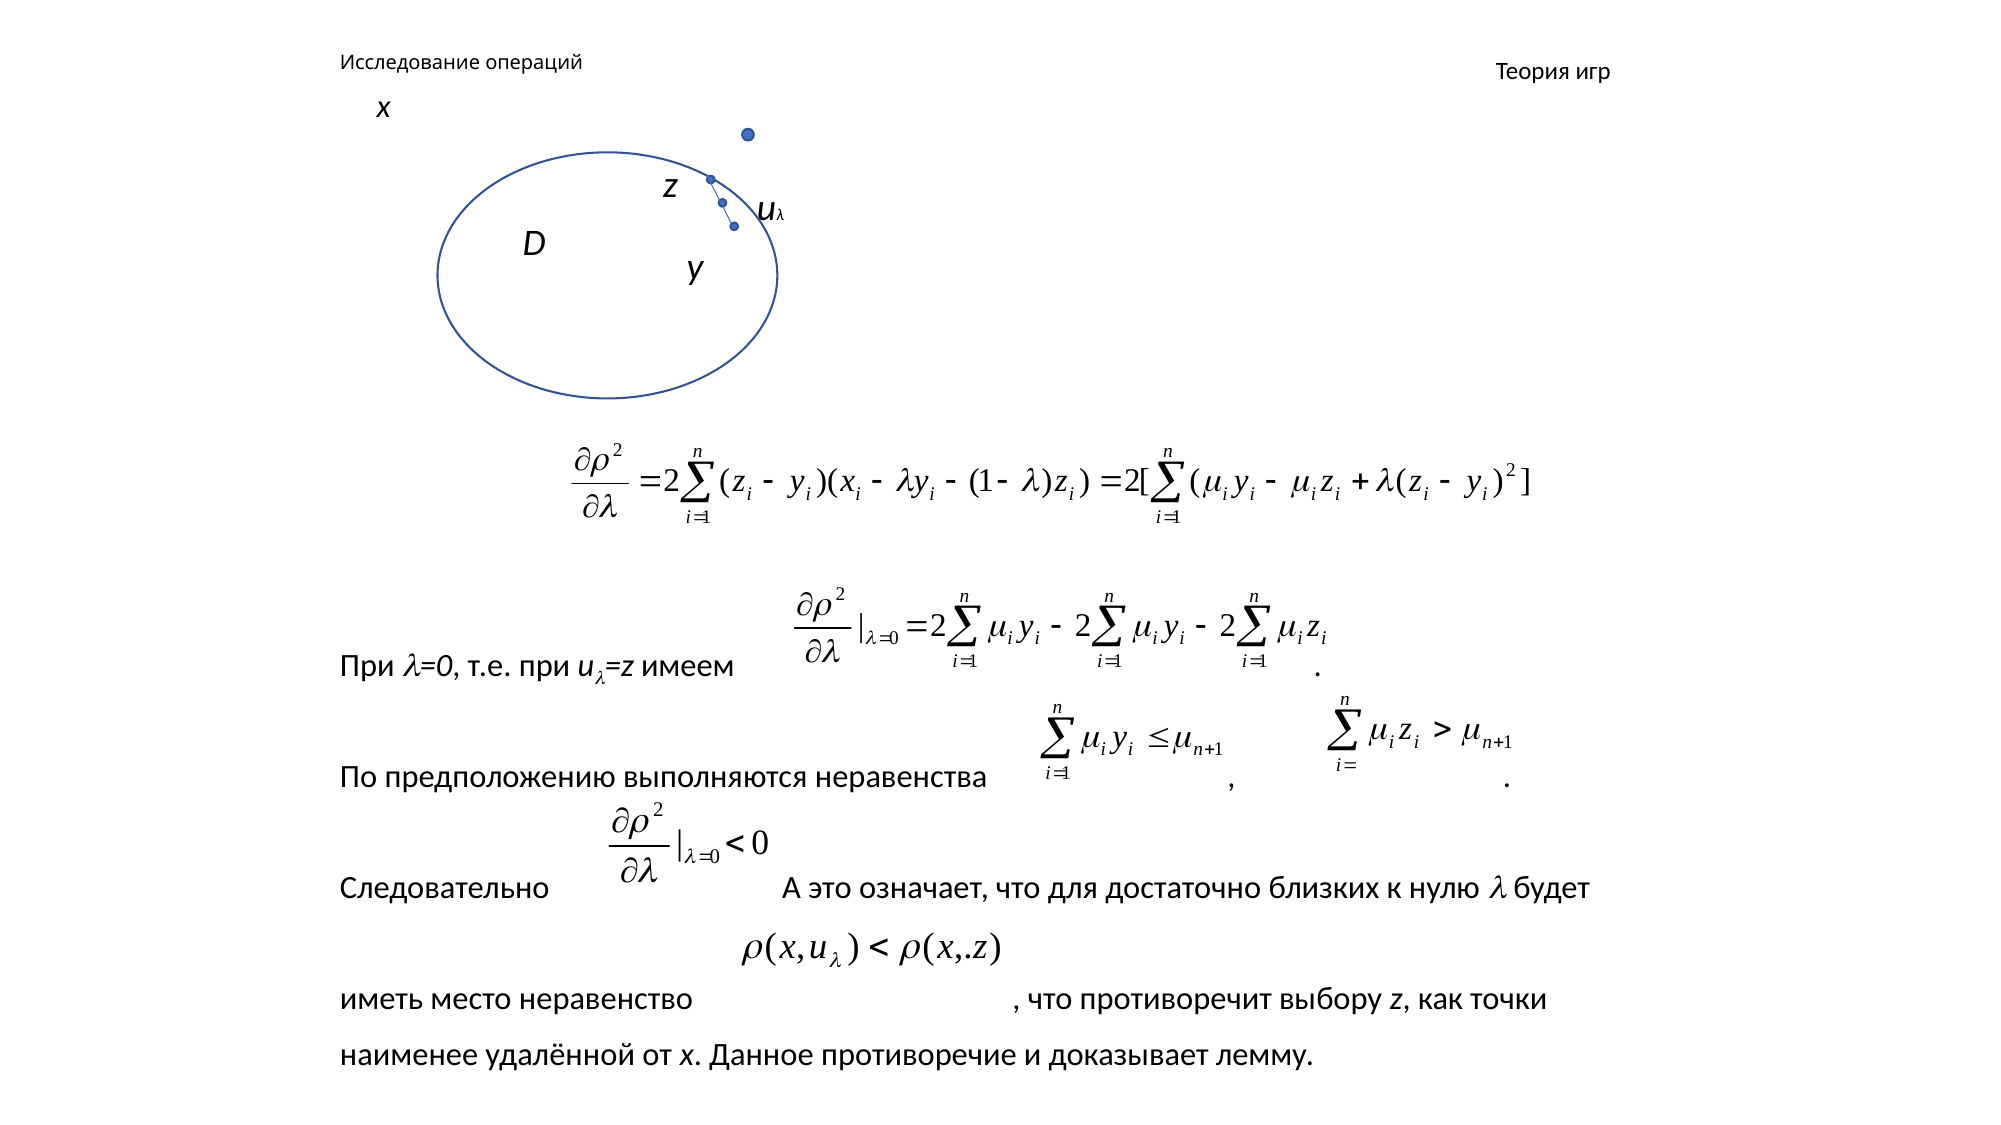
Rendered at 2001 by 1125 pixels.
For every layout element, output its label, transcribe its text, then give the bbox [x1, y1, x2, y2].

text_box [1035, 691, 1233, 787]
text_box z [648, 152, 696, 213]
text_box [436, 151, 779, 400]
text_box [734, 921, 1009, 977]
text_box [603, 792, 776, 891]
text_box [741, 127, 755, 142]
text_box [788, 577, 1337, 675]
text_box D [507, 210, 579, 271]
title Исследование операций [324, 45, 614, 82]
text_box [708, 174, 716, 184]
text_box uλ [742, 175, 836, 236]
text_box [1322, 684, 1523, 779]
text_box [695, 187, 744, 212]
list x При =0, т.е. при u=z имеем . По предположению выполняются неравенства , . Следовательно А это означает, что для достаточно близких к нулю  будет иметь место неравенство , что противоречит выбору z, как точки наименее удалённой от x. Данное противоречие и доказывает лемму. [324, 82, 1675, 1090]
text_box y [671, 234, 707, 295]
text_box Теория игр [1481, 46, 1627, 92]
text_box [566, 433, 1535, 531]
text_box [729, 221, 740, 232]
